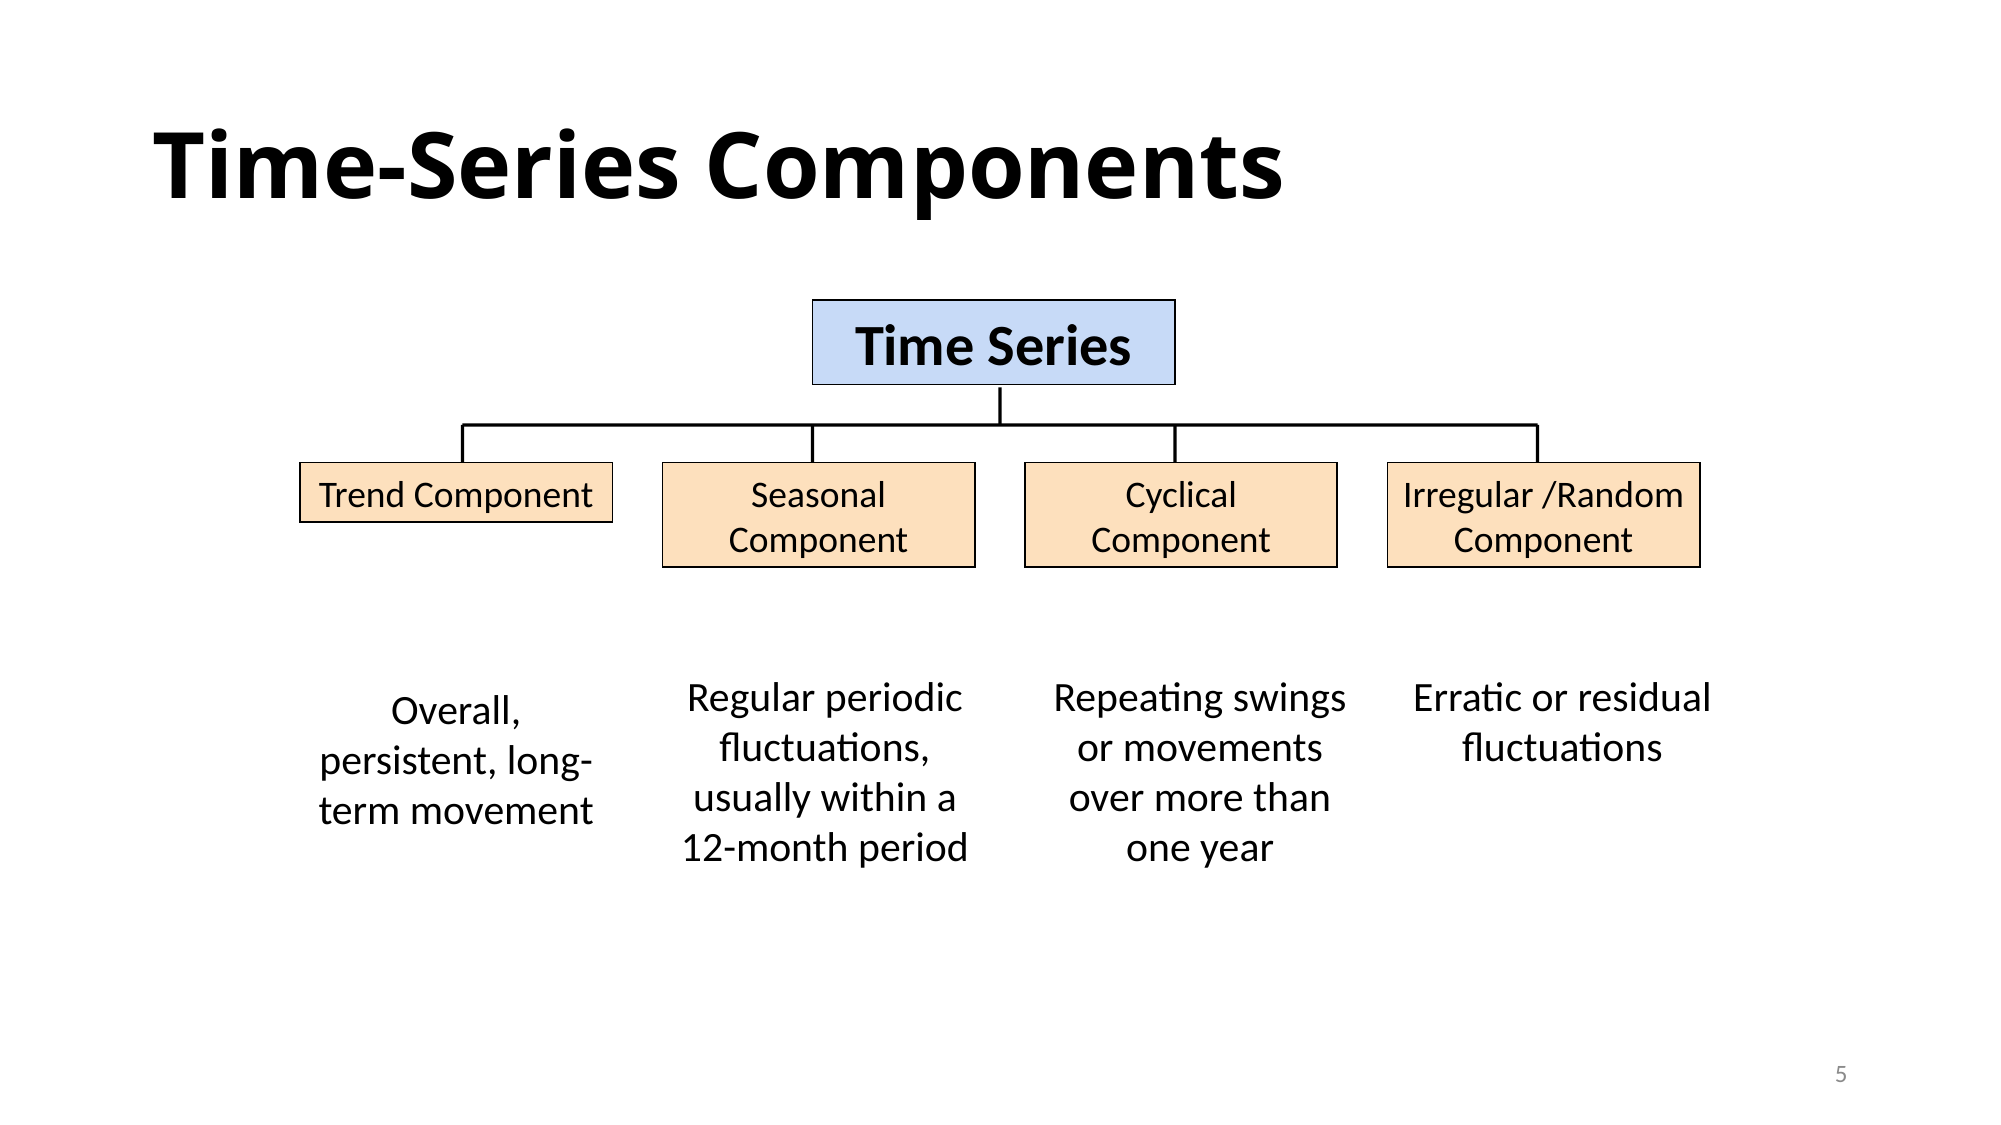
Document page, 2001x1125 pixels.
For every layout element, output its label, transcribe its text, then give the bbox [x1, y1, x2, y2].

title Time-Series Components [137, 59, 1863, 278]
text_box Cyclical Component [1025, 462, 1338, 567]
text_box Time Series [812, 299, 1175, 385]
text_box Regular periodic fluctuations, usually within a 12-month period [650, 662, 1000, 878]
slide_number 5 [1412, 1042, 1863, 1103]
text_box Seasonal Component [662, 462, 975, 567]
text_box Trend Component [299, 462, 613, 522]
text_box Erratic or residual fluctuations [1387, 662, 1738, 778]
text_box Irregular /Random Component [1387, 462, 1700, 567]
text_box Repeating swings or movements over more than one year [1025, 662, 1375, 878]
text_box Overall, persistent, long-term movement [287, 675, 625, 840]
